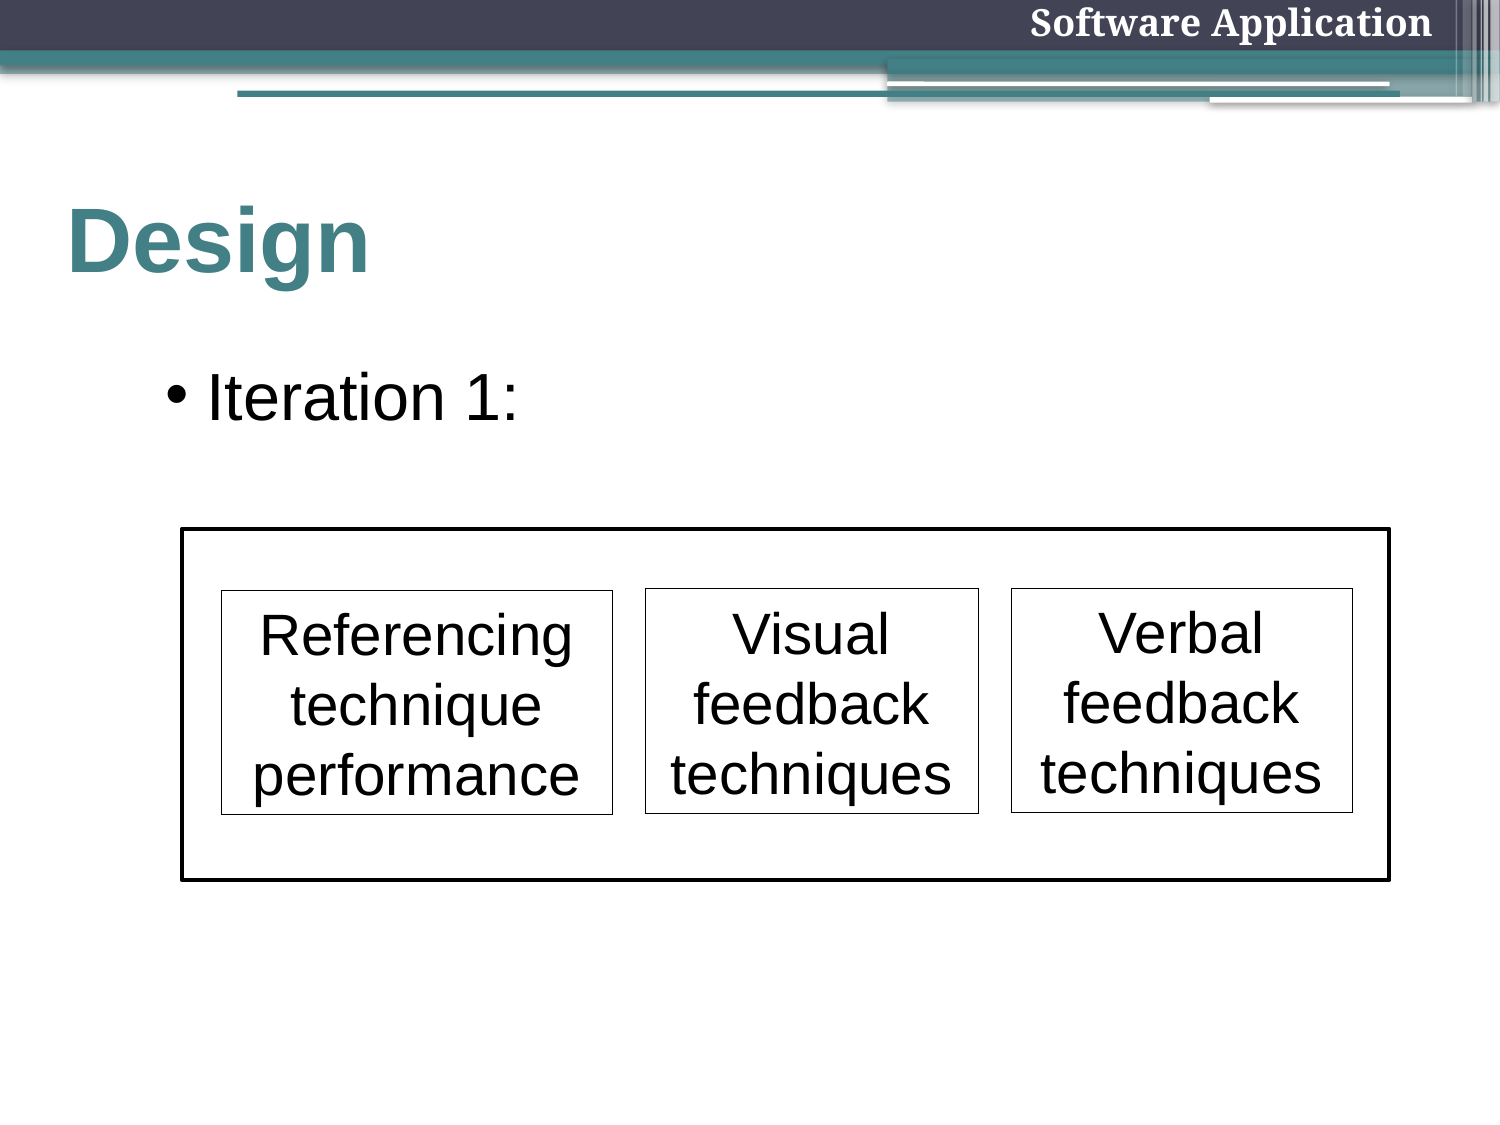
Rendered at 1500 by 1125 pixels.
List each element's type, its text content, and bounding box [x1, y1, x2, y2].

text_box Iteration 1: [83, 346, 1441, 458]
text_box [180, 527, 1391, 882]
text_box Software Application [572, 0, 1448, 75]
title Design [51, 146, 1077, 324]
